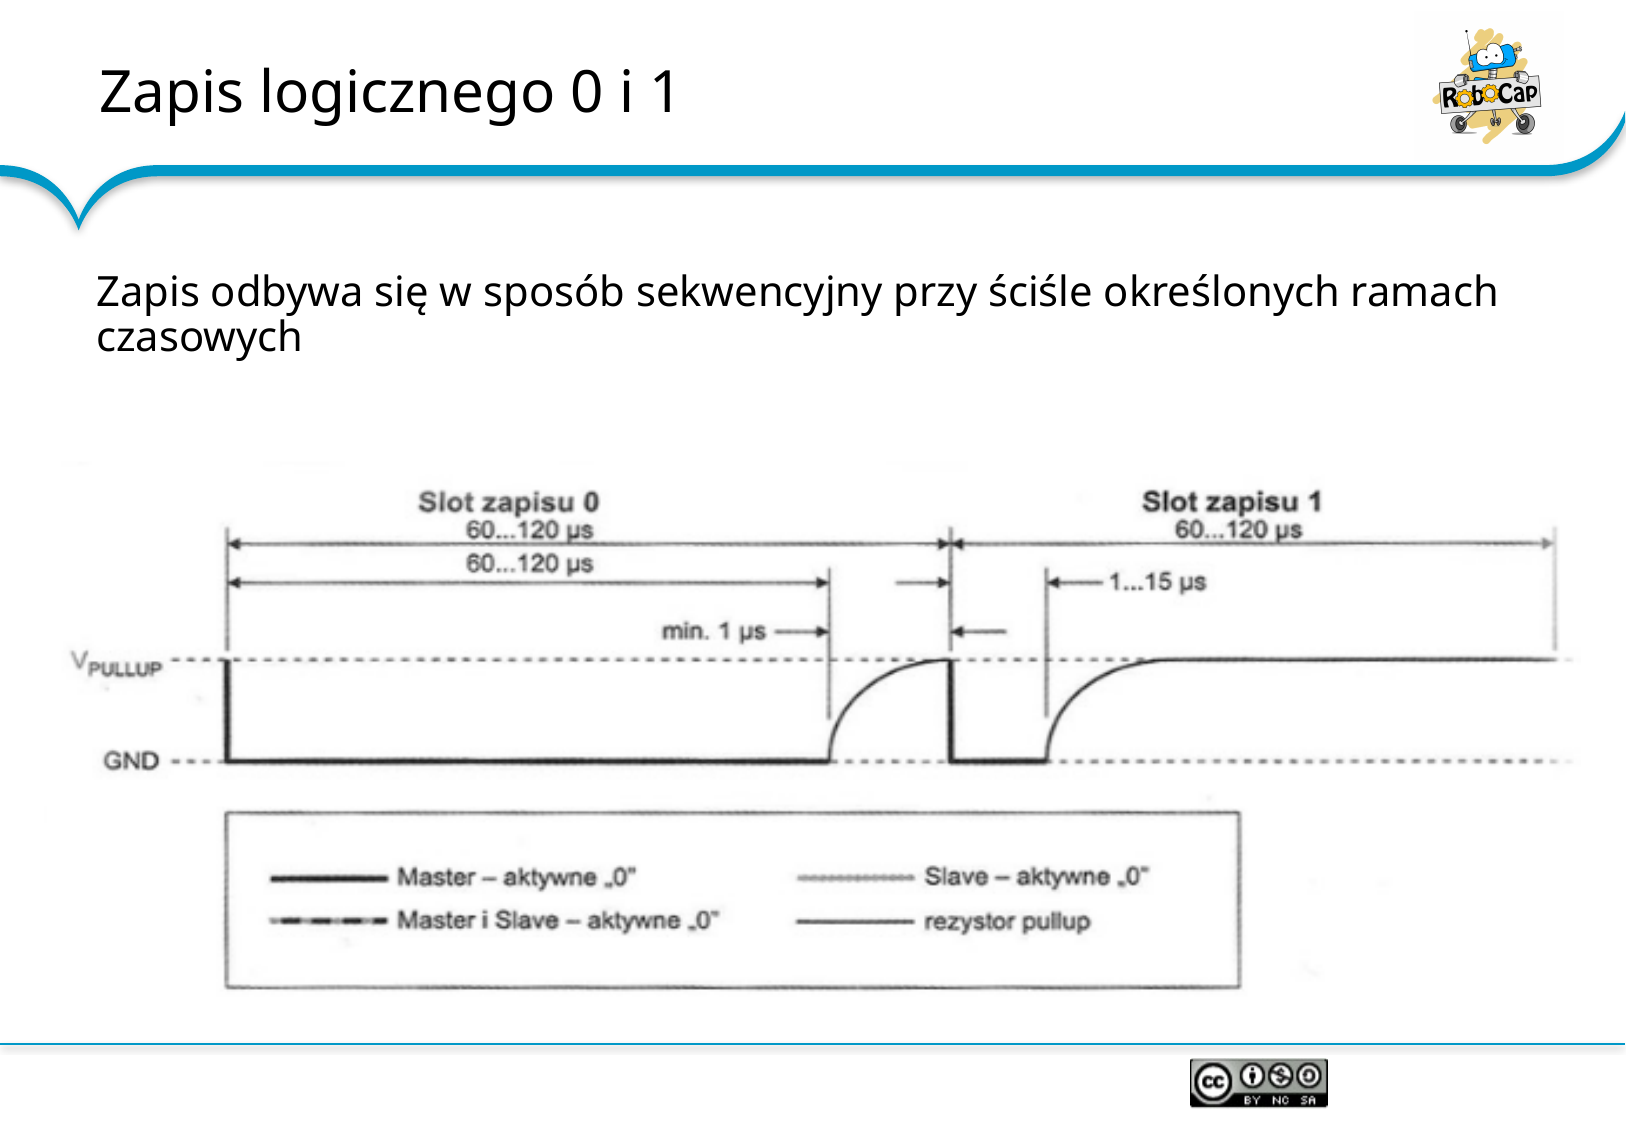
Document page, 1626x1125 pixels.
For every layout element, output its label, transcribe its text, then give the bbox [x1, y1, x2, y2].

picture [1514, 11, 1564, 161]
picture [1190, 1058, 1328, 1109]
list Zapis odbywa się w sposób sekwencyjny przy ściśle określonych ramach czasowych [81, 262, 1530, 454]
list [44, 455, 1582, 1018]
title Zapis logicznego 0 i 1 [50, 0, 1514, 188]
